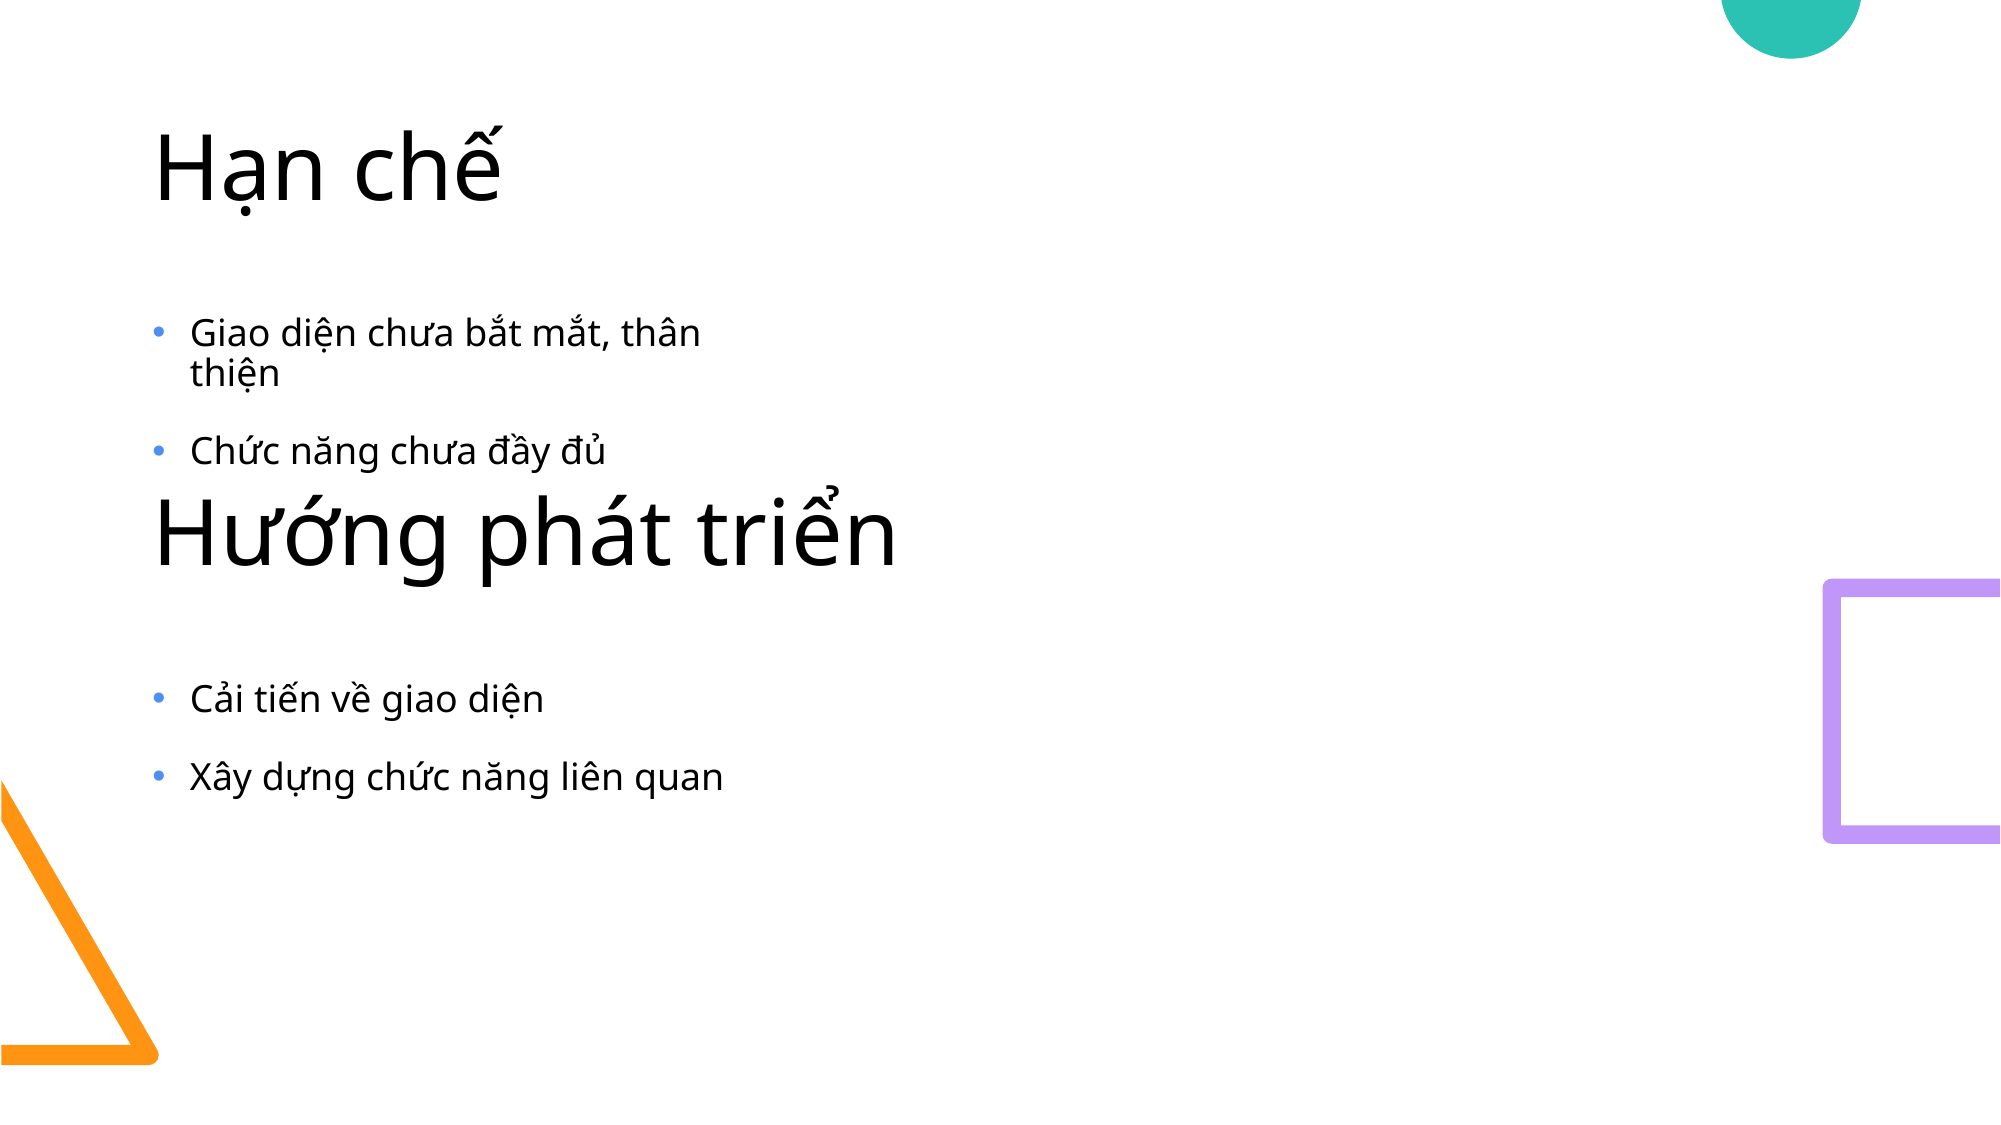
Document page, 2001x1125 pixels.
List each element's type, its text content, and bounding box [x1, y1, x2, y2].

text_box Hướng phát triển [137, 414, 933, 657]
list Giao diện chưa bắt mắt, thân thiện Chức năng chưa đầy đủ [137, 306, 813, 414]
title Hạn chế [137, 50, 594, 292]
text_box Cải tiến về giao diện Xây dựng chức năng liên quan [137, 672, 933, 887]
